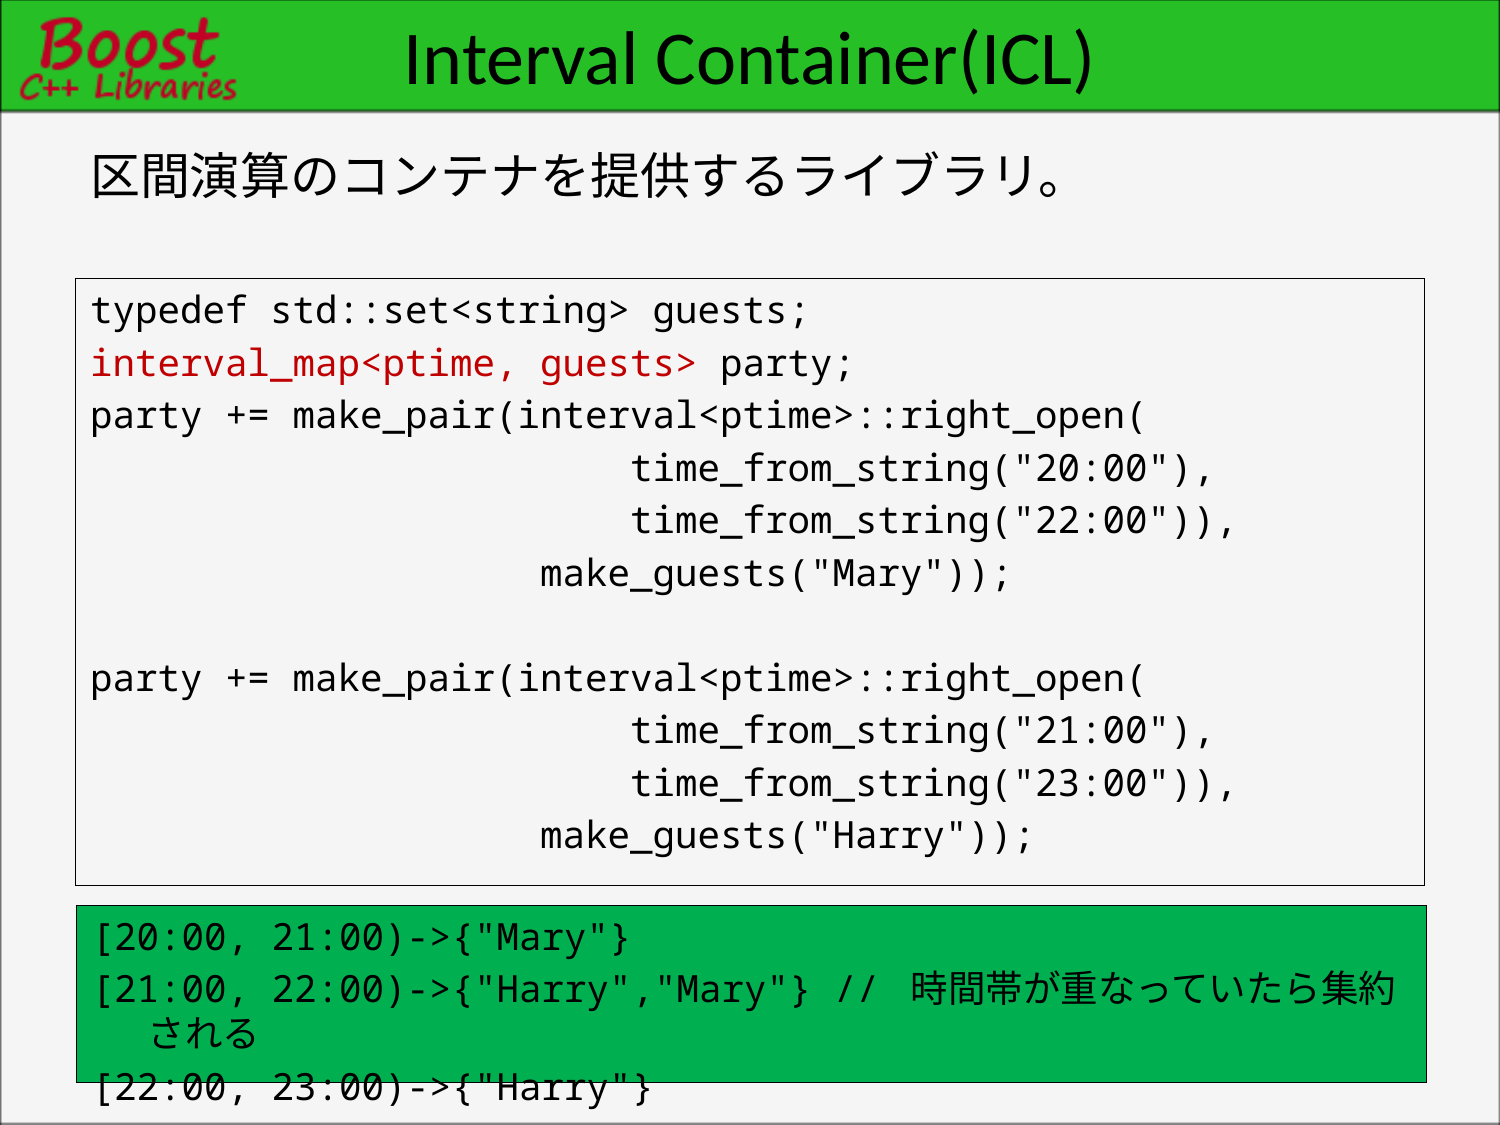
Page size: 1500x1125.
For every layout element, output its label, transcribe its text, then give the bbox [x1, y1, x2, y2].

picture [0, 0, 1500, 1125]
title Interval Container(ICL) [75, 0, 1425, 108]
text_box [20:00, 21:00)->{"Mary"} [21:00, 22:00)->{"Harry","Mary"} // 時間帯が重なっていたら集約される [22:00, 23:00)->{"Harry"} [76, 905, 1427, 1083]
text_box 区間演算のコンテナを提供するライブラリ。 [74, 137, 1425, 268]
list typedef std::set<string> guests; interval_map<ptime, guests> party; party += make_pair(interval<ptime>::right_open( time_from_string("20:00"), time_from_string("22:00")), make_guests("Mary")); party += make_pair(interval<ptime>::right_open( time_from_string("21:00"), time_from_string("23:00")), make_guests("Harry")); [75, 278, 1425, 886]
